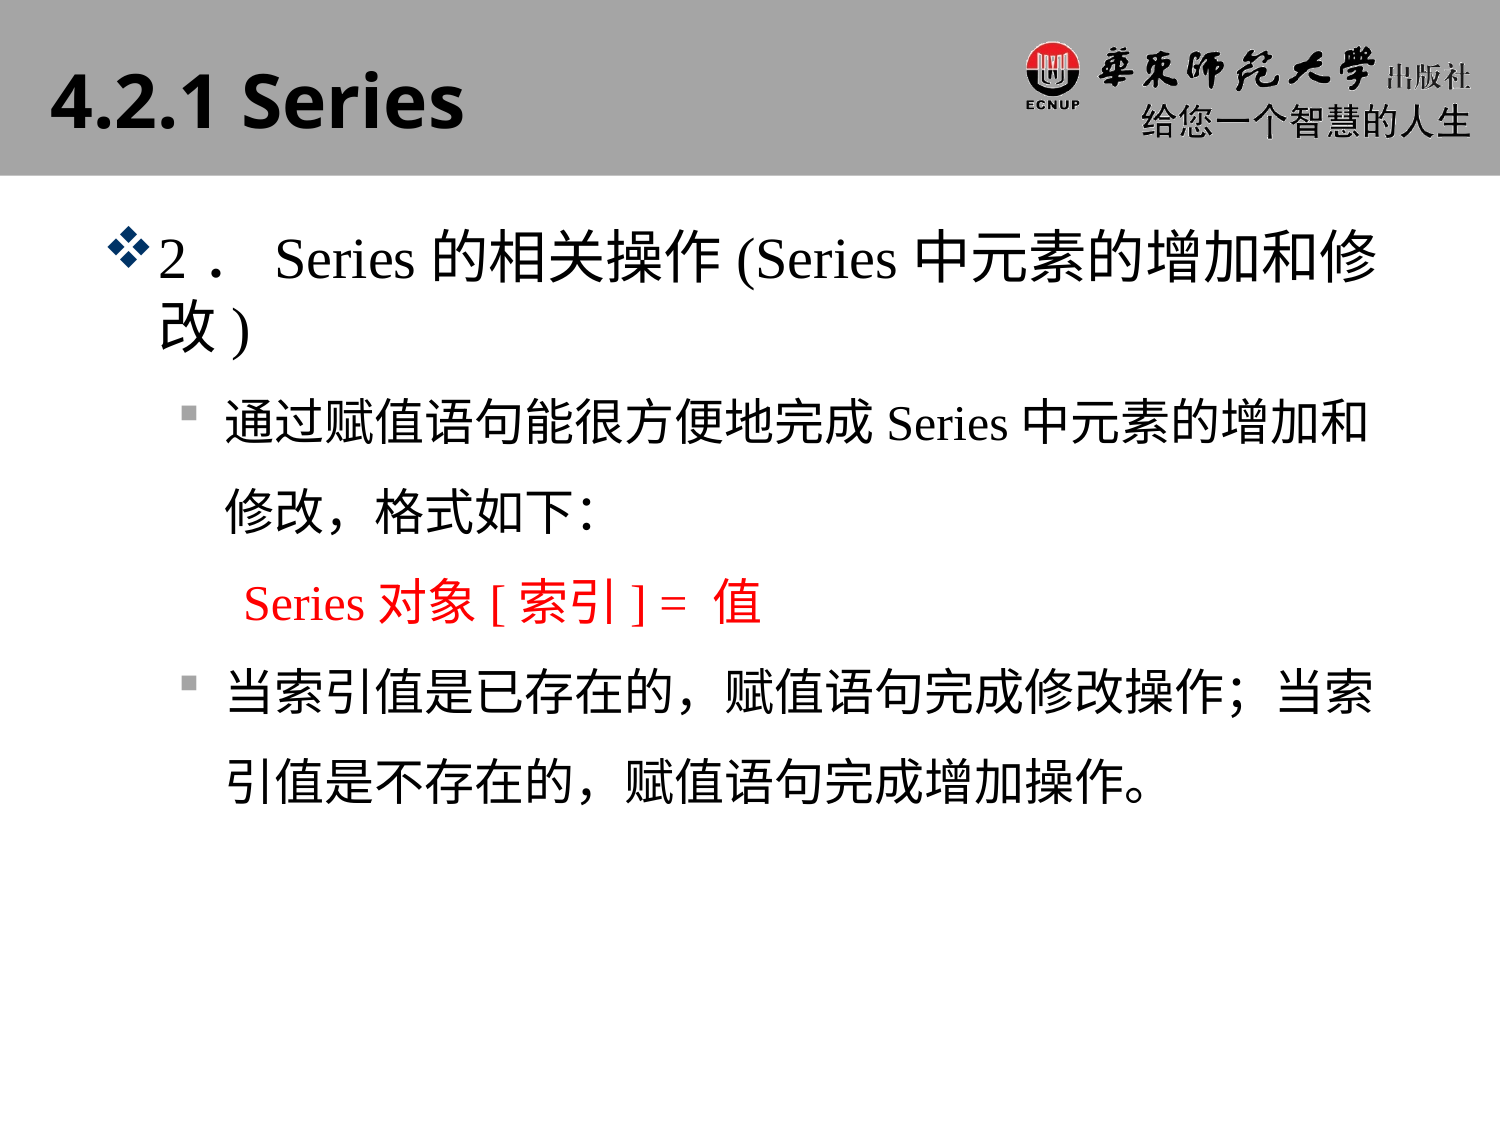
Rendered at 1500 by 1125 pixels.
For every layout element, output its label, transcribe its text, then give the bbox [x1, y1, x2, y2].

title 4.2.1 Series [35, 58, 1198, 139]
list 2．Series的相关操作(Series中元素的增加和修改) 通过赋值语句能很方便地完成Series中元素的增加和修改，格式如下： Series对象[索引] = 值 当索引值是已存在的，赋值语句完成修改操作；当索引值是不存在的，赋值语句完成增加操作。 [87, 212, 1432, 1050]
picture [1009, 35, 1500, 153]
